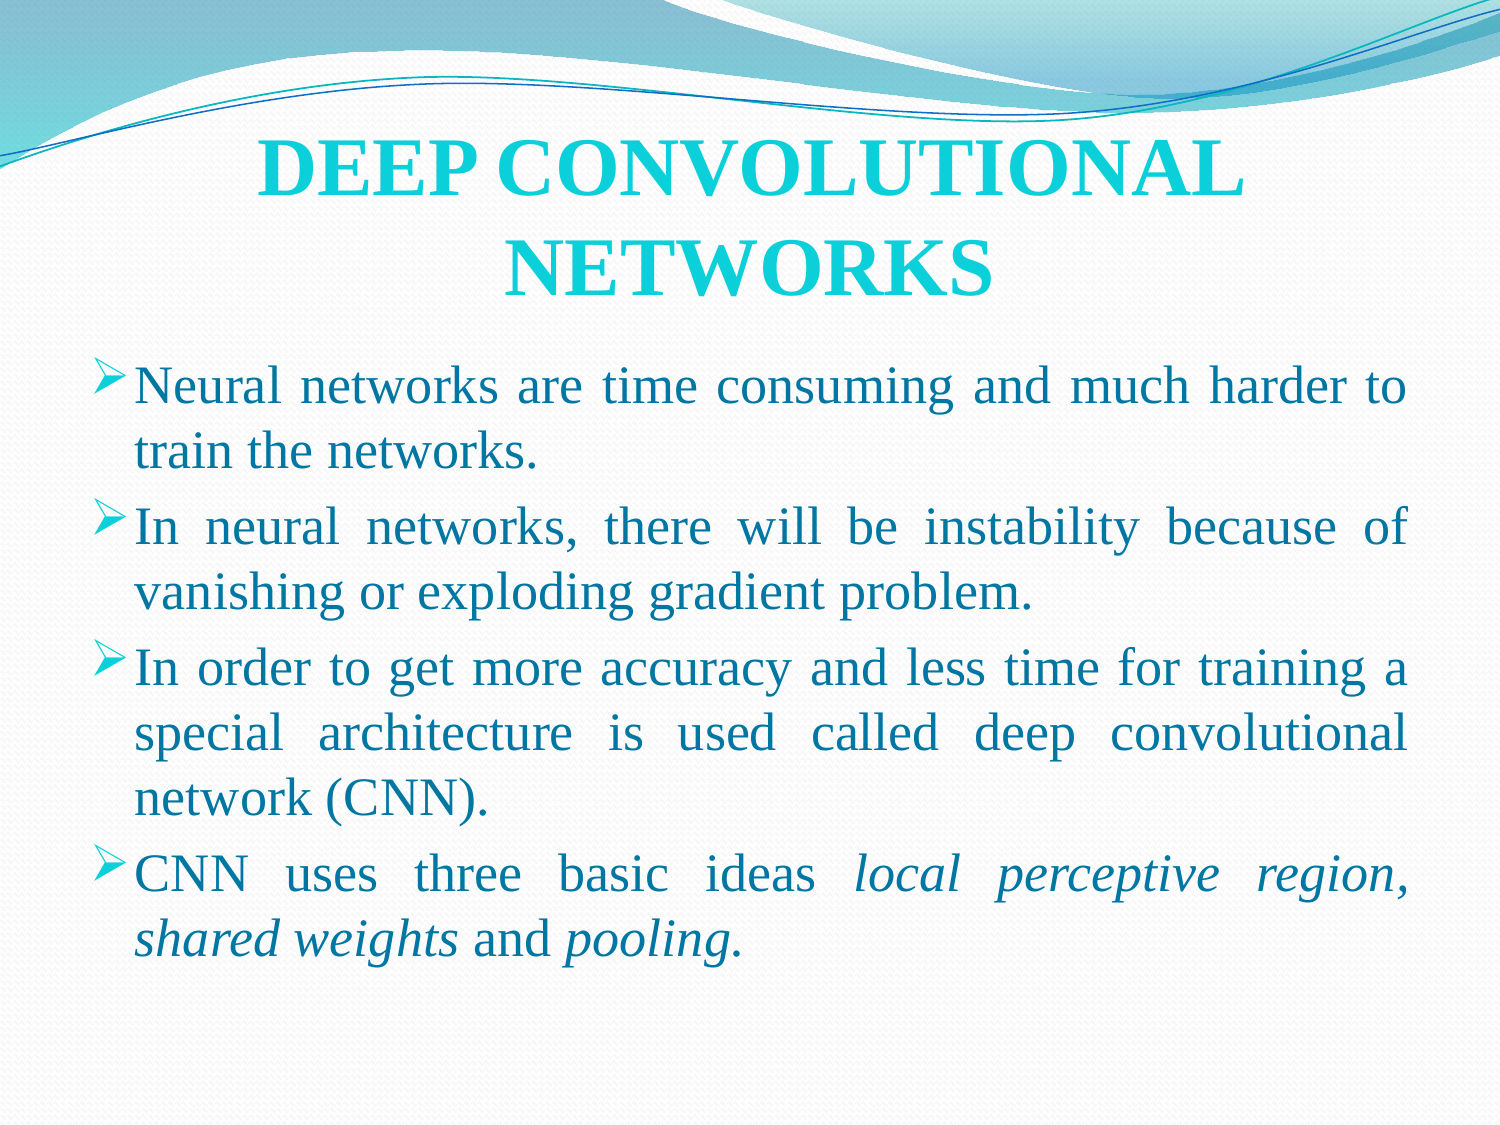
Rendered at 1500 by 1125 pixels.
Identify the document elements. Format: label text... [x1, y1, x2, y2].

title DEEP CONVOLUTIONAL NETWORKS [75, 99, 1425, 313]
list Neural networks are time consuming and much harder to train the networks. In neural networks, there will be instability because of vanishing or exploding gradient problem. In order to get more accuracy and less time for training a special architecture is used called deep convolutional network (CNN). CNN uses three basic ideas local perceptive region, shared weights and pooling. [75, 342, 1425, 1063]
